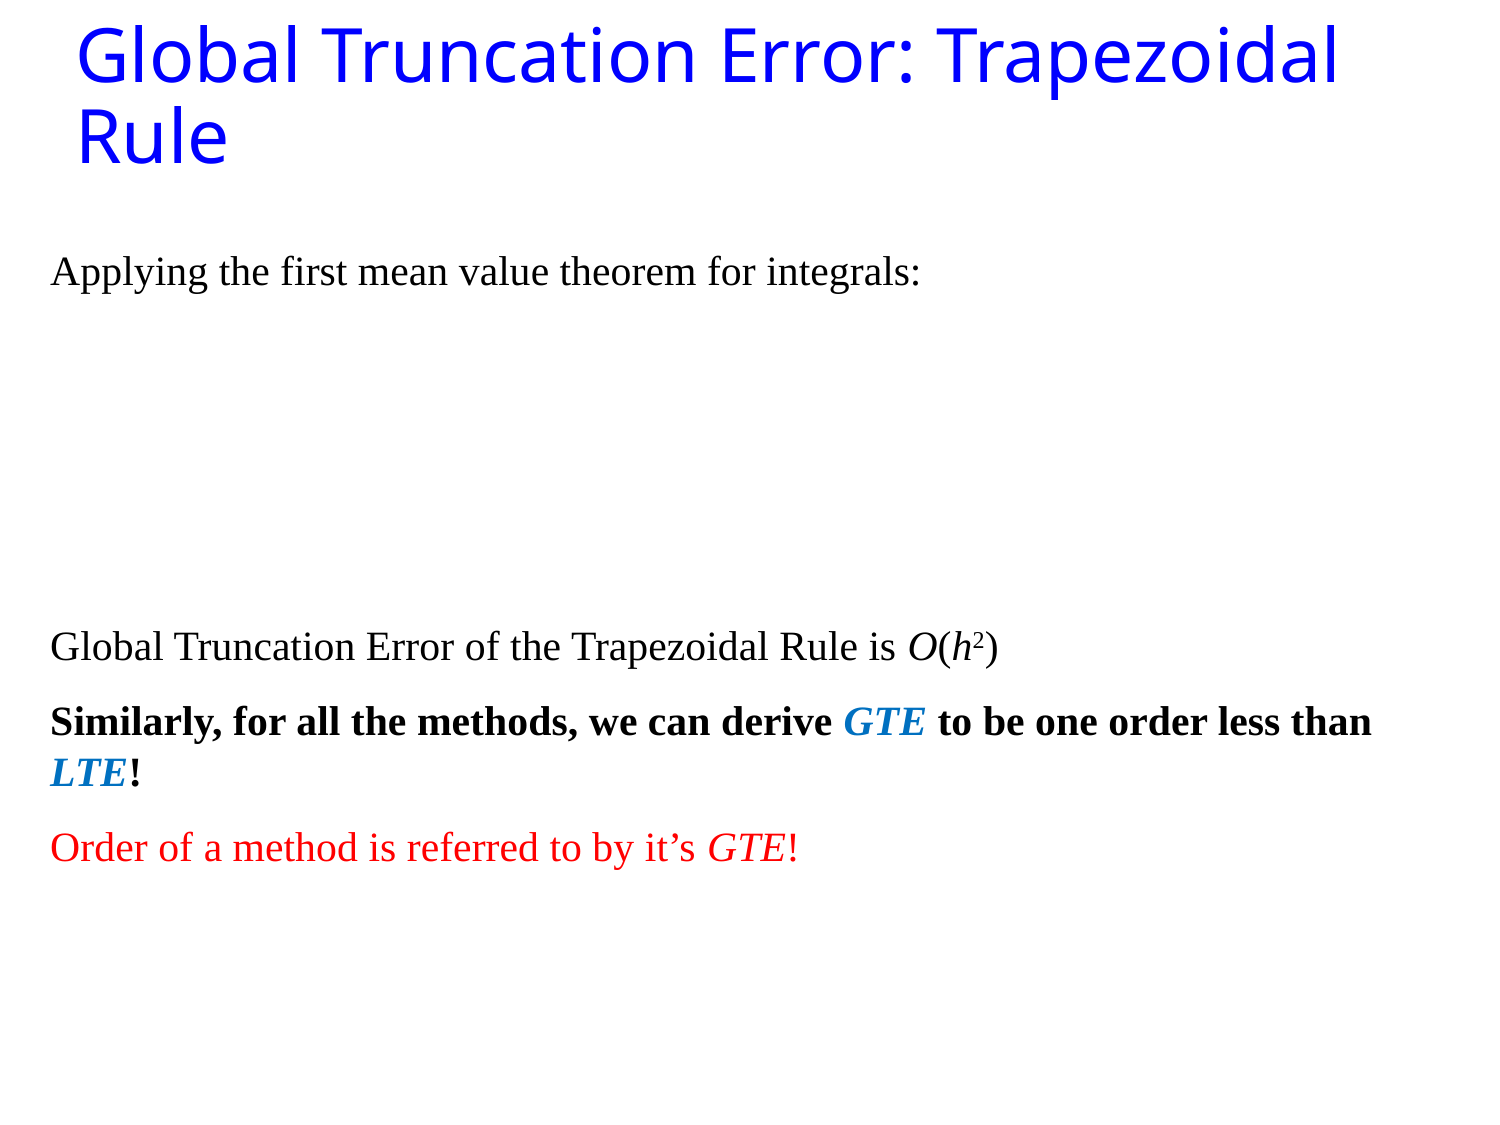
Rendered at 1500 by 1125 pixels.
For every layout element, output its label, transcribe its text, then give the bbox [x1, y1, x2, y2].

title Global Truncation Error: Trapezoidal Rule [60, 40, 1399, 156]
